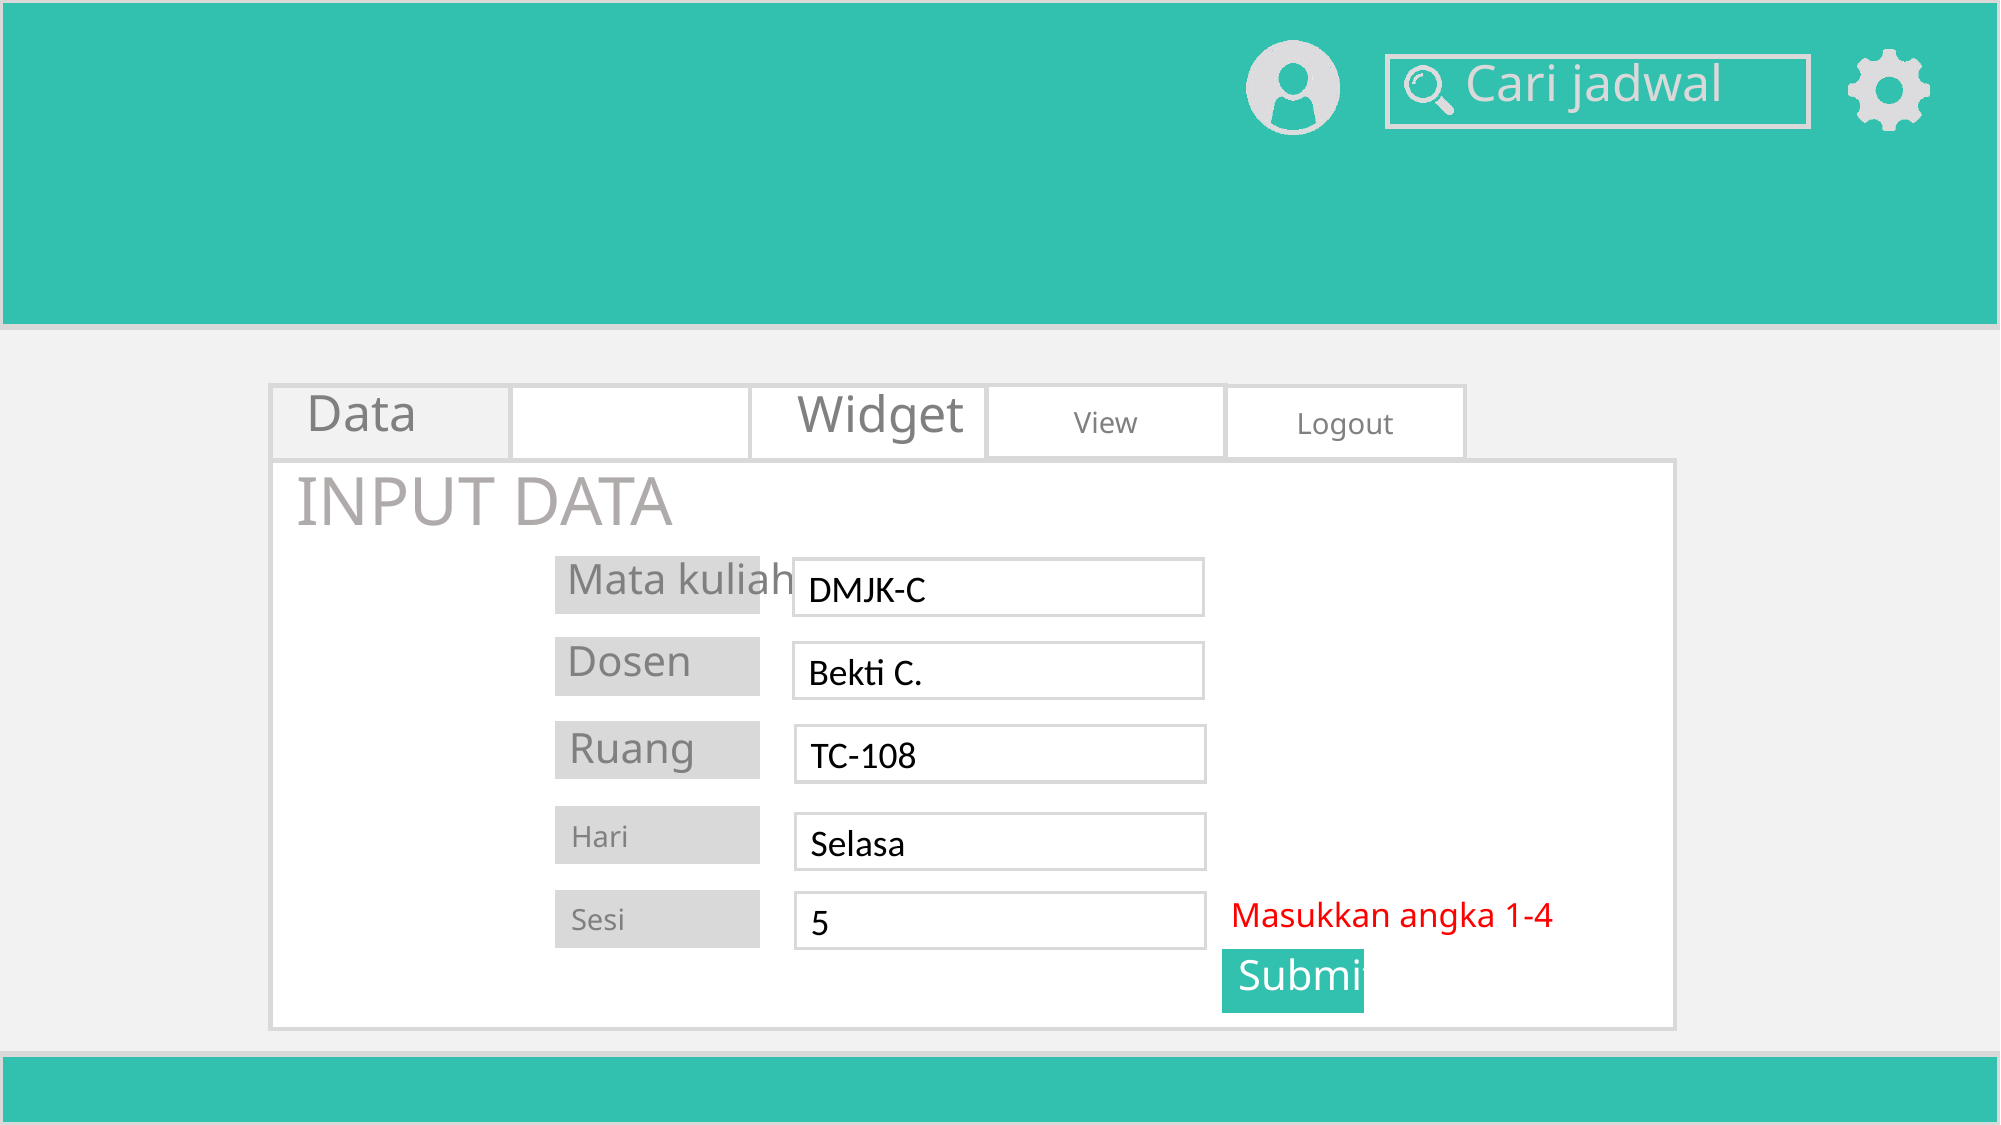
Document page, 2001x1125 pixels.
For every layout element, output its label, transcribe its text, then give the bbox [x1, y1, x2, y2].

text_box Widget [770, 374, 983, 450]
text_box 5 [795, 891, 1206, 950]
text_box Submit [1223, 942, 1602, 1007]
text_box Ruang [554, 713, 933, 779]
picture [1848, 49, 1930, 131]
text_box [555, 692, 760, 696]
text_box Mata kuliah [552, 545, 931, 611]
text_box Bekti C. [793, 641, 1204, 700]
text_box [509, 384, 749, 461]
text_box [1222, 949, 1364, 1013]
text_box [0, 0, 2000, 328]
text_box [1386, 55, 1809, 127]
text_box Selasa [795, 812, 1206, 870]
text_box Hari [555, 806, 760, 864]
text_box [0, 1053, 2000, 1125]
text_box DMJK-C [793, 558, 1204, 616]
text_box Dosen [552, 627, 931, 692]
text_box [270, 459, 1676, 1030]
text_box Sesi [555, 890, 760, 948]
text_box [749, 384, 991, 461]
picture [1404, 65, 1454, 115]
text_box Logout [1224, 385, 1466, 461]
text_box INPUT DATA [281, 450, 702, 546]
picture [1246, 40, 1340, 135]
text_box Masukkan angka 1-4 [1216, 886, 1724, 942]
text_box [270, 384, 509, 461]
text_box TC-108 [795, 725, 1206, 783]
text_box [0, 328, 2000, 1053]
text_box Cari jadwal [1450, 43, 1830, 119]
text_box Data [291, 374, 671, 449]
text_box View [985, 384, 1227, 460]
